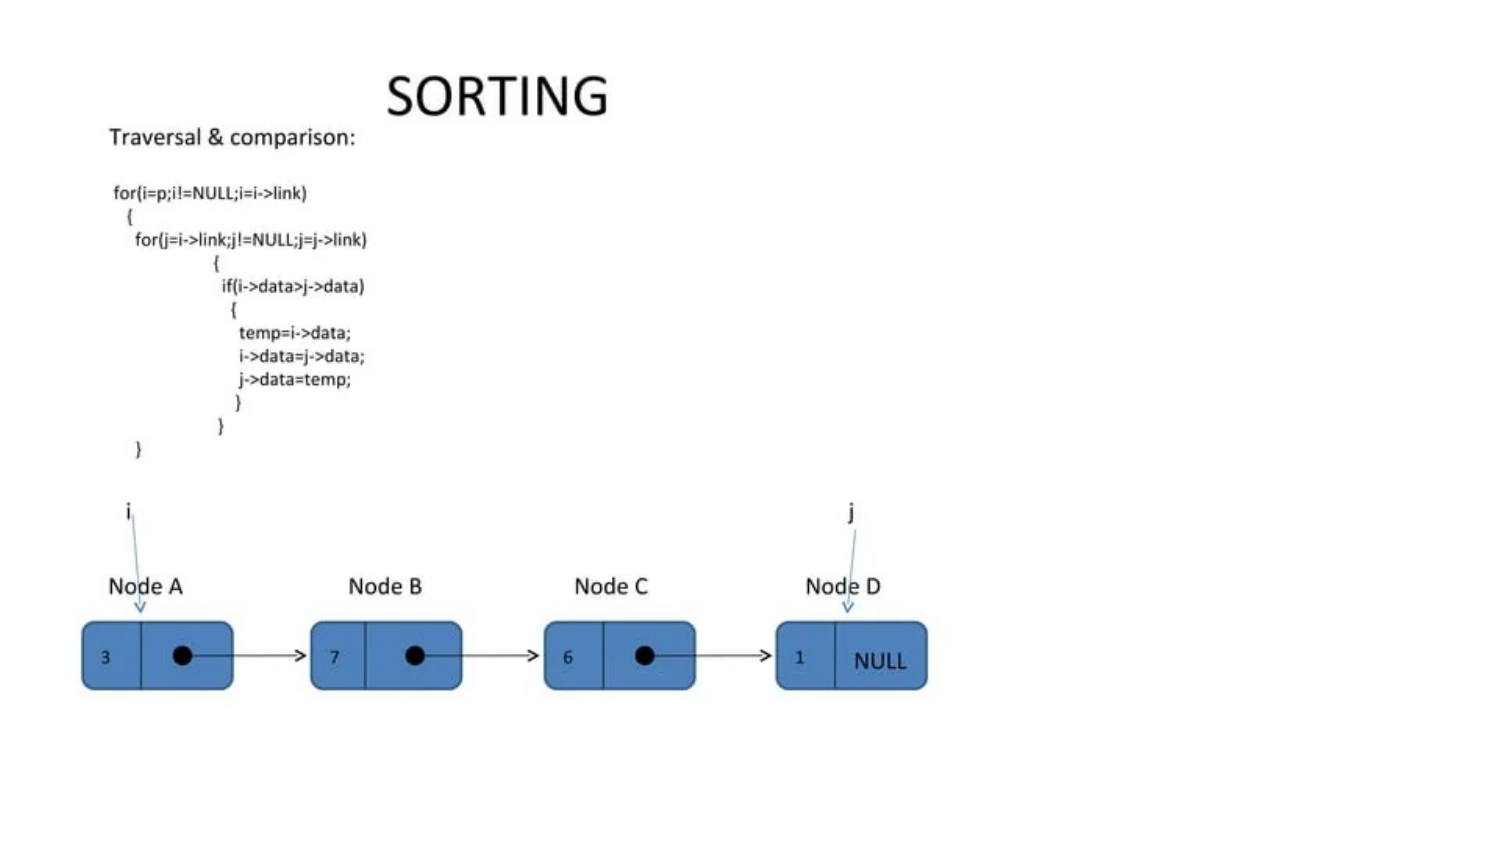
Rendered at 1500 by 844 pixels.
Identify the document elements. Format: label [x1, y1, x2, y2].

picture [0, 0, 997, 748]
